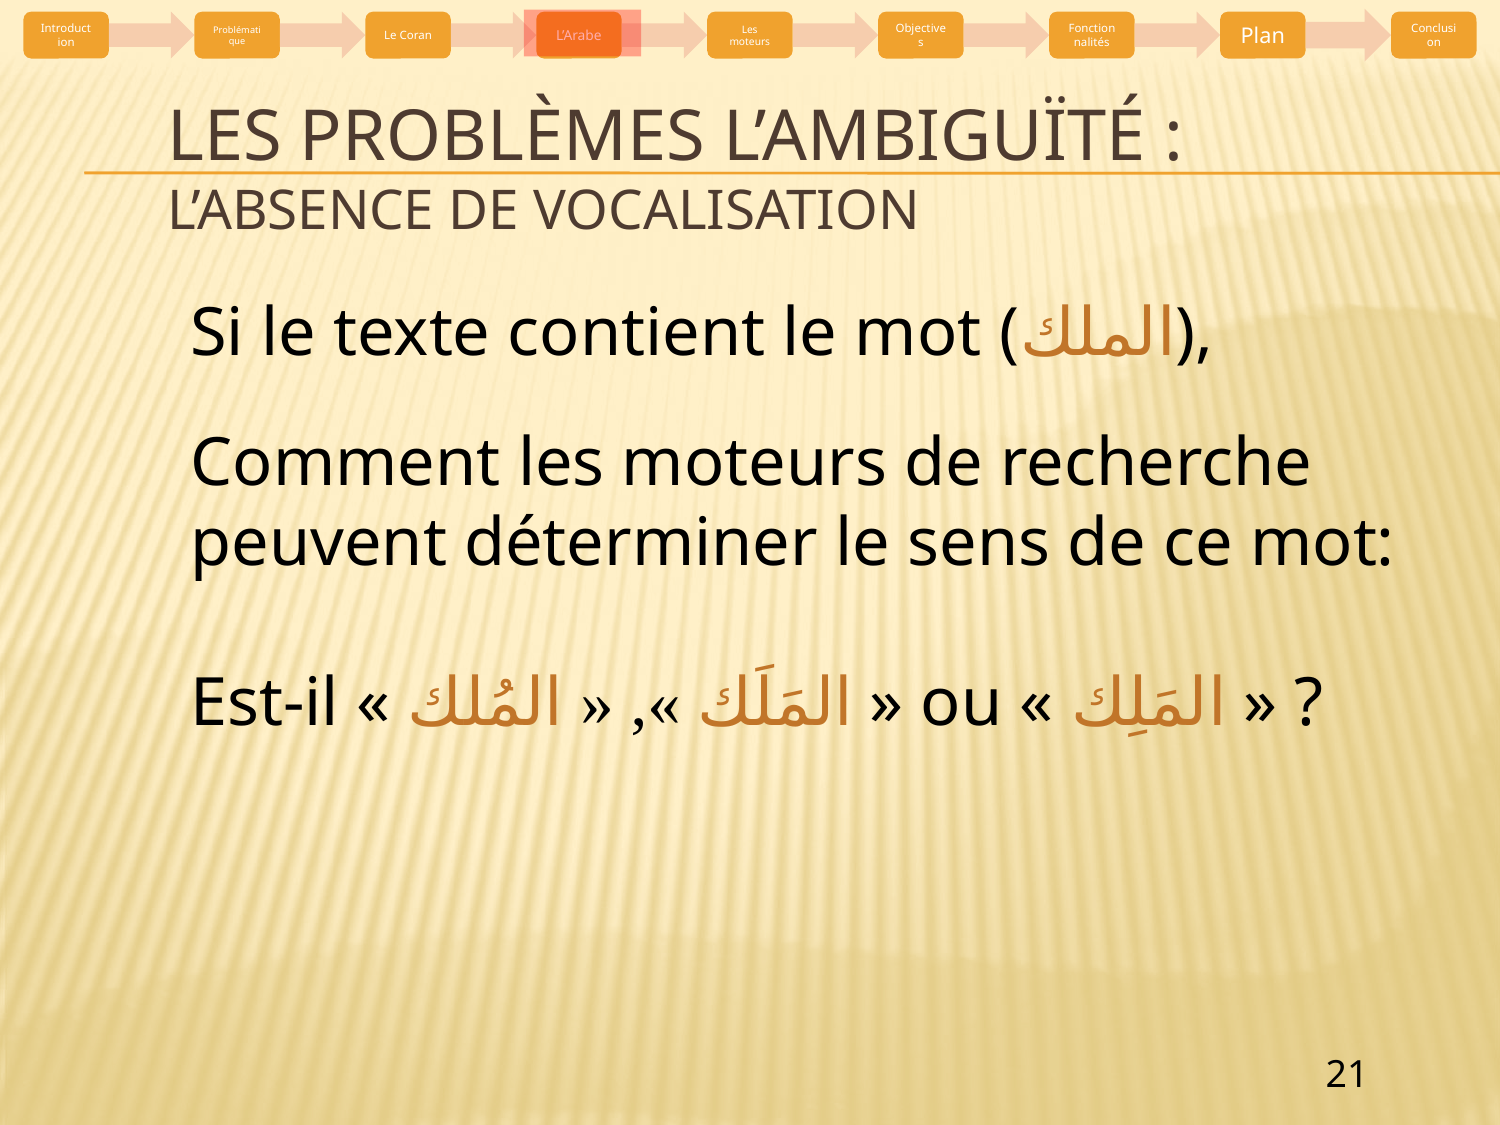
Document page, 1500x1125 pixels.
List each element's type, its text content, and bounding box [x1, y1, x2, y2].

title Les problèmes l’ambiguïté : l’absence de vocalisation [152, 82, 1372, 248]
text_box Si le texte contient le mot (الملك), Comment les moteurs de recherche peuvent déterminer le sens de ce mot: Est-il « المَلَك », « المُلك » ou « المَلِك » ? [175, 281, 1418, 747]
text_box [292, 246, 1500, 844]
text_box [522, 7, 643, 59]
text_box [292, 210, 1437, 246]
